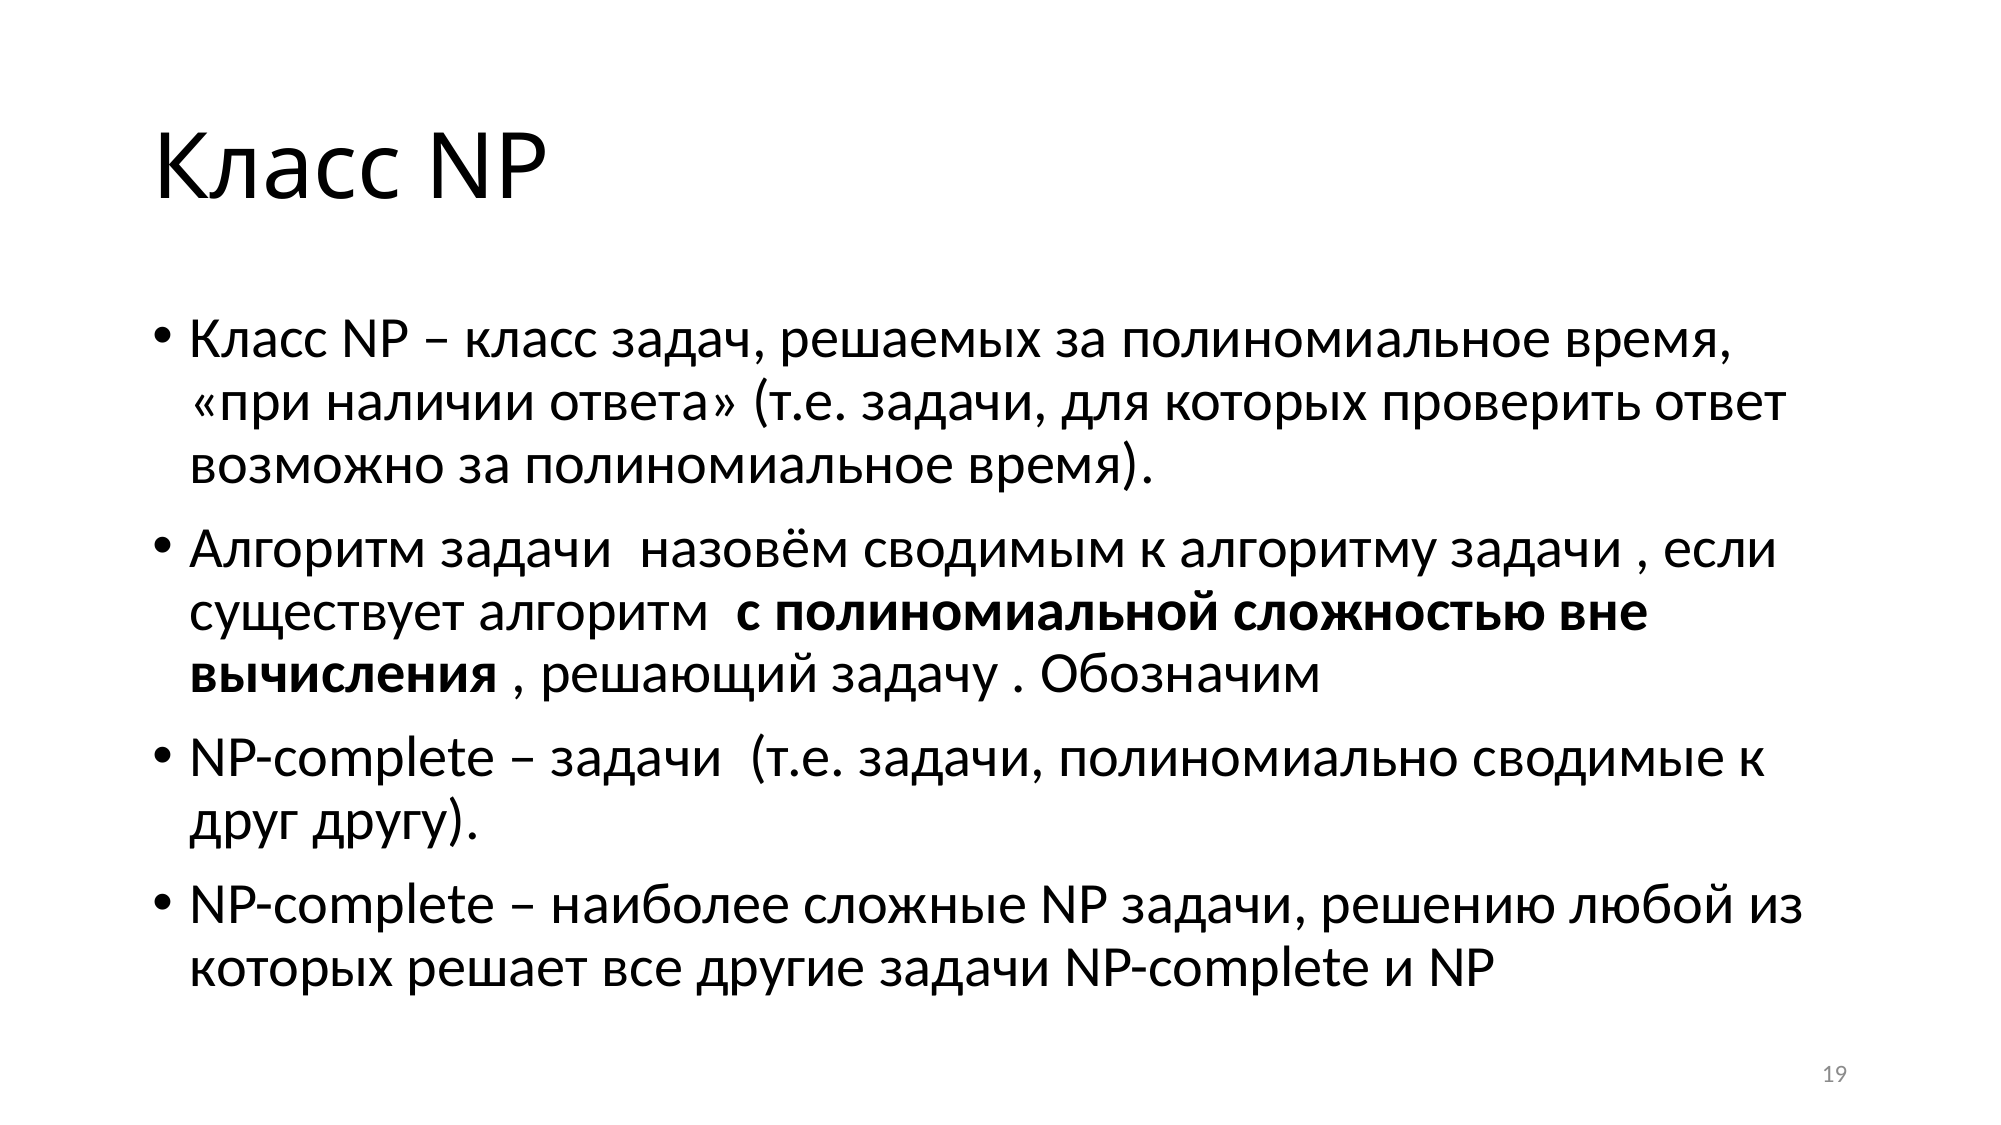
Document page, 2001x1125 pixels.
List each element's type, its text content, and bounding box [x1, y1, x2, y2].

slide_number 19 [1412, 1042, 1863, 1103]
title Класс NP [137, 59, 1863, 278]
